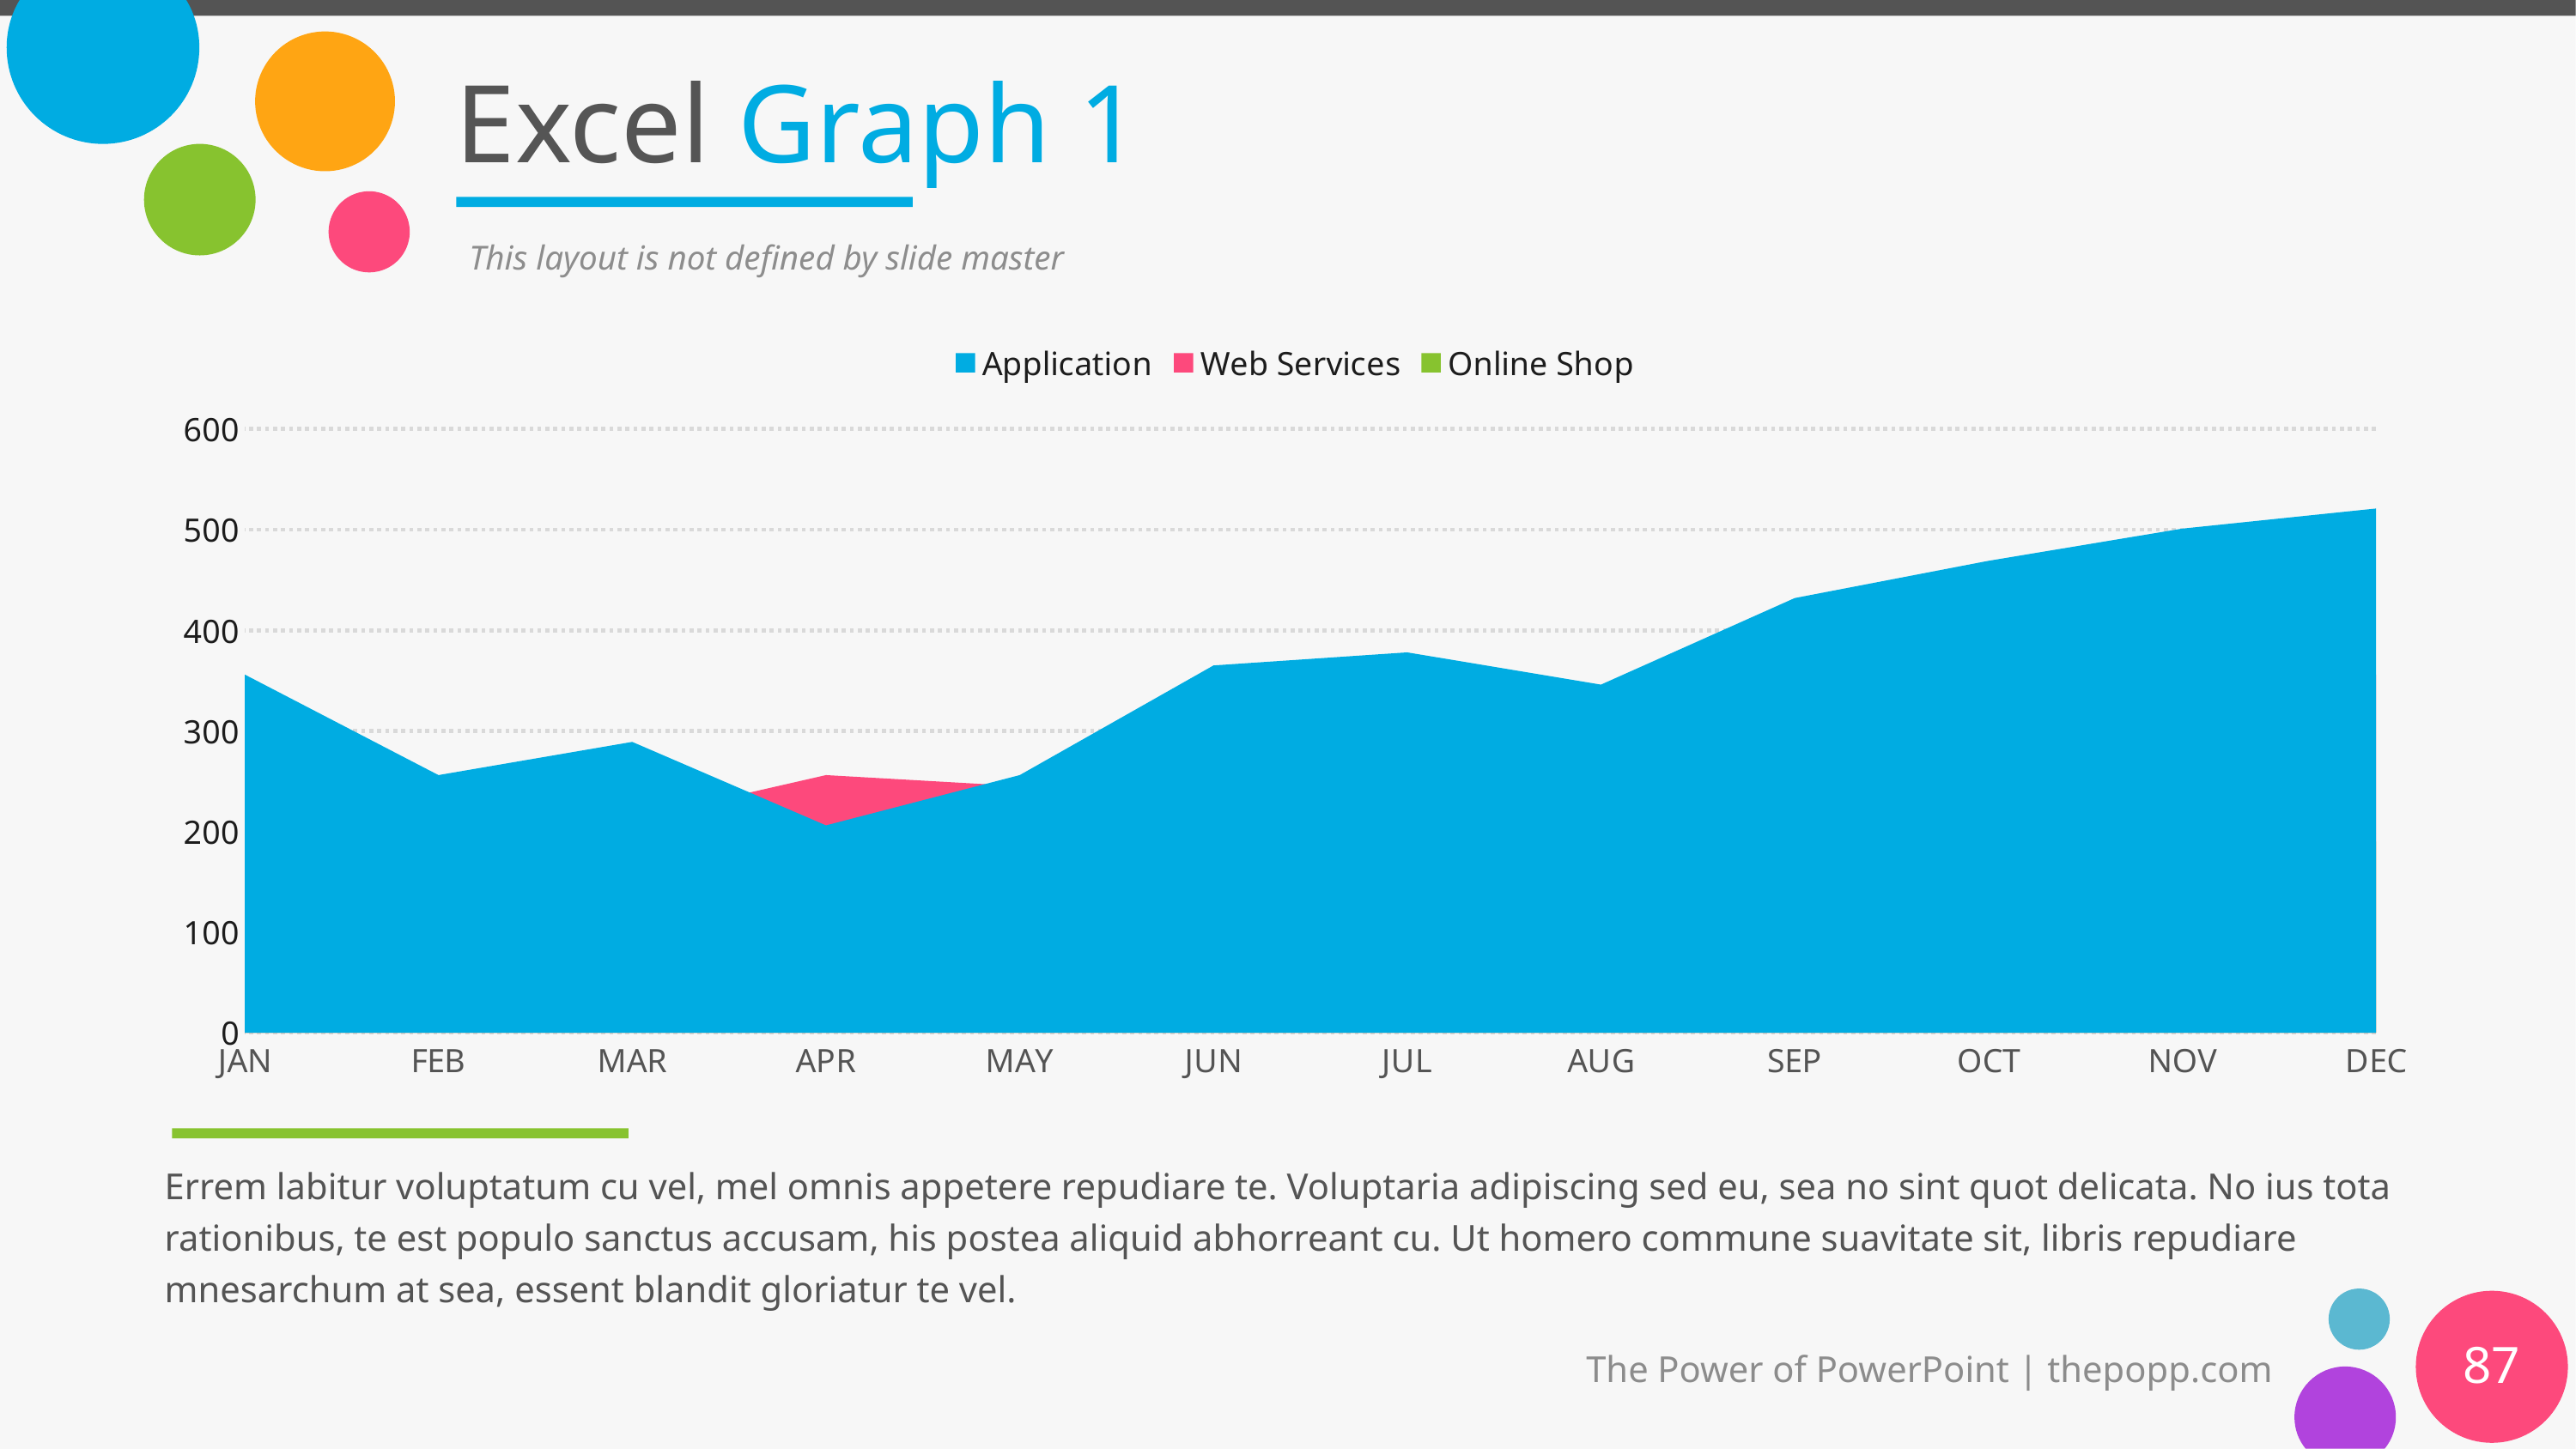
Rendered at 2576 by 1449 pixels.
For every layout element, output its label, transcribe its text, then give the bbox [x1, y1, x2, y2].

title Excel Graph 1 [433, 34, 2454, 204]
chart [137, 324, 2454, 1098]
footer The Power of PowerPoint | thepopp.com [1479, 1332, 2296, 1410]
slide_number 87 [2415, 1328, 2568, 1406]
text_box [170, 1126, 630, 1140]
list This layout is not defined by slide master [446, 217, 2465, 288]
text_box Errem labitur voluptatum cu vel, mel omnis appetere repudiare te. Voluptaria adipiscing sed eu, sea no sint quot delicata. No ius tota rationibus, te est populo sanctus accusam, his postea aliquid abhorreant cu. Ut homero commune suavitate sit, libris repudiare mnesarchum at sea, essent blandit gloriatur te vel. [151, 1149, 2434, 1317]
